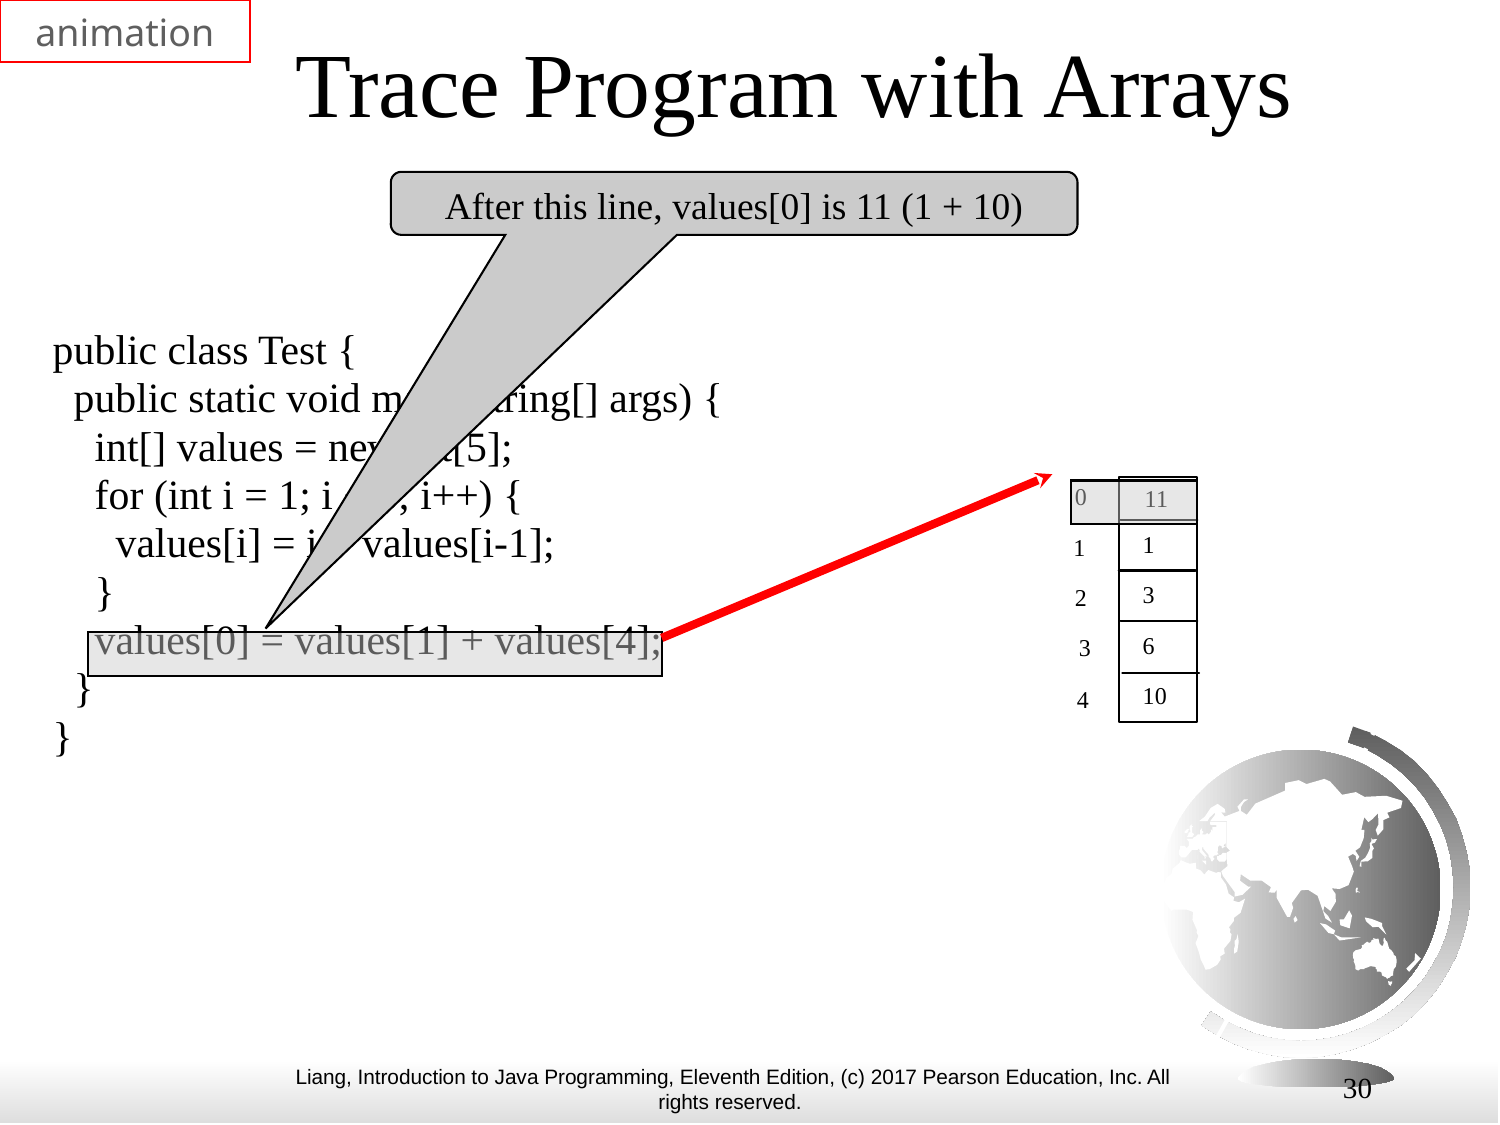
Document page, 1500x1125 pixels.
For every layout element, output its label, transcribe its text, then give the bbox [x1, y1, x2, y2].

text_box After this line, values[0] is 11 (1 + 10) [265, 422, 482, 629]
text_box animation [0, 0, 250, 63]
text_box [88, 631, 662, 676]
list public class Test { public static void main(String[] args) { int[] values = new int[5]; for (int i = 1; i < 5; i++) { values[i] = i + values[i-1]; } values[0] = values[1] + values[4]; } } [37, 324, 450, 421]
slide_number 30 [1074, 1049, 1388, 1125]
title Trace Program with Arrays [201, 37, 1388, 125]
list public class Test { public static void main(String[] args) { int[] values = new int[5]; for (int i = 1; i < 5; i++) { values[i] = i + values[i-1]; } values[0] = values[1] + values[4]; } } [37, 422, 750, 788]
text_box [957, 335, 1334, 739]
text_box After this line, values[0] is 11 (1 + 10) [390, 171, 1078, 421]
list public class Test { public static void main(String[] args) { int[] values = new int[5]; for (int i = 1; i < 5; i++) { values[i] = i + values[i-1]; } values[0] = values[1] + values[4]; } } [484, 324, 750, 421]
